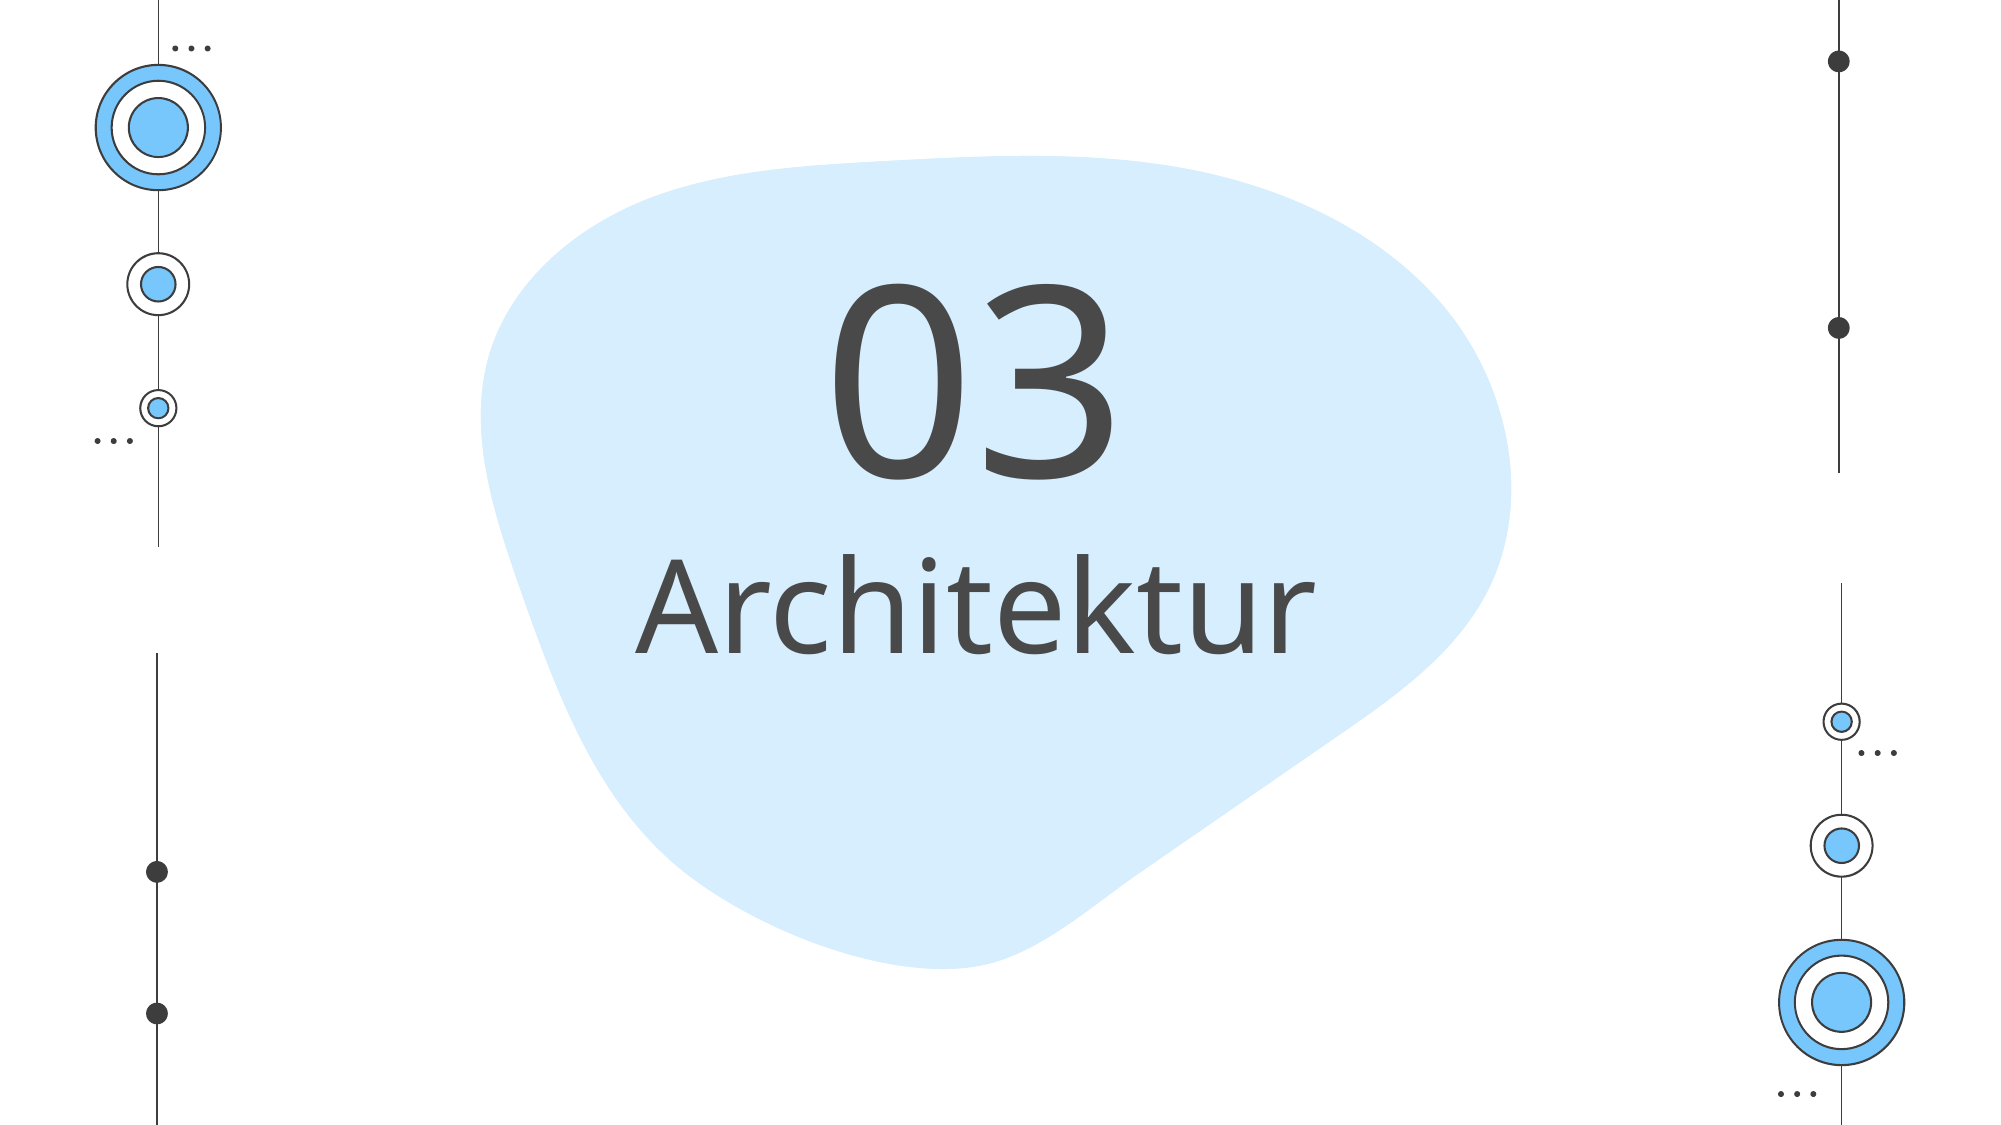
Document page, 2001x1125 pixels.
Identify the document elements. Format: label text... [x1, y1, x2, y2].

title 03 [650, 253, 1300, 488]
title Architektur [572, 512, 1381, 689]
